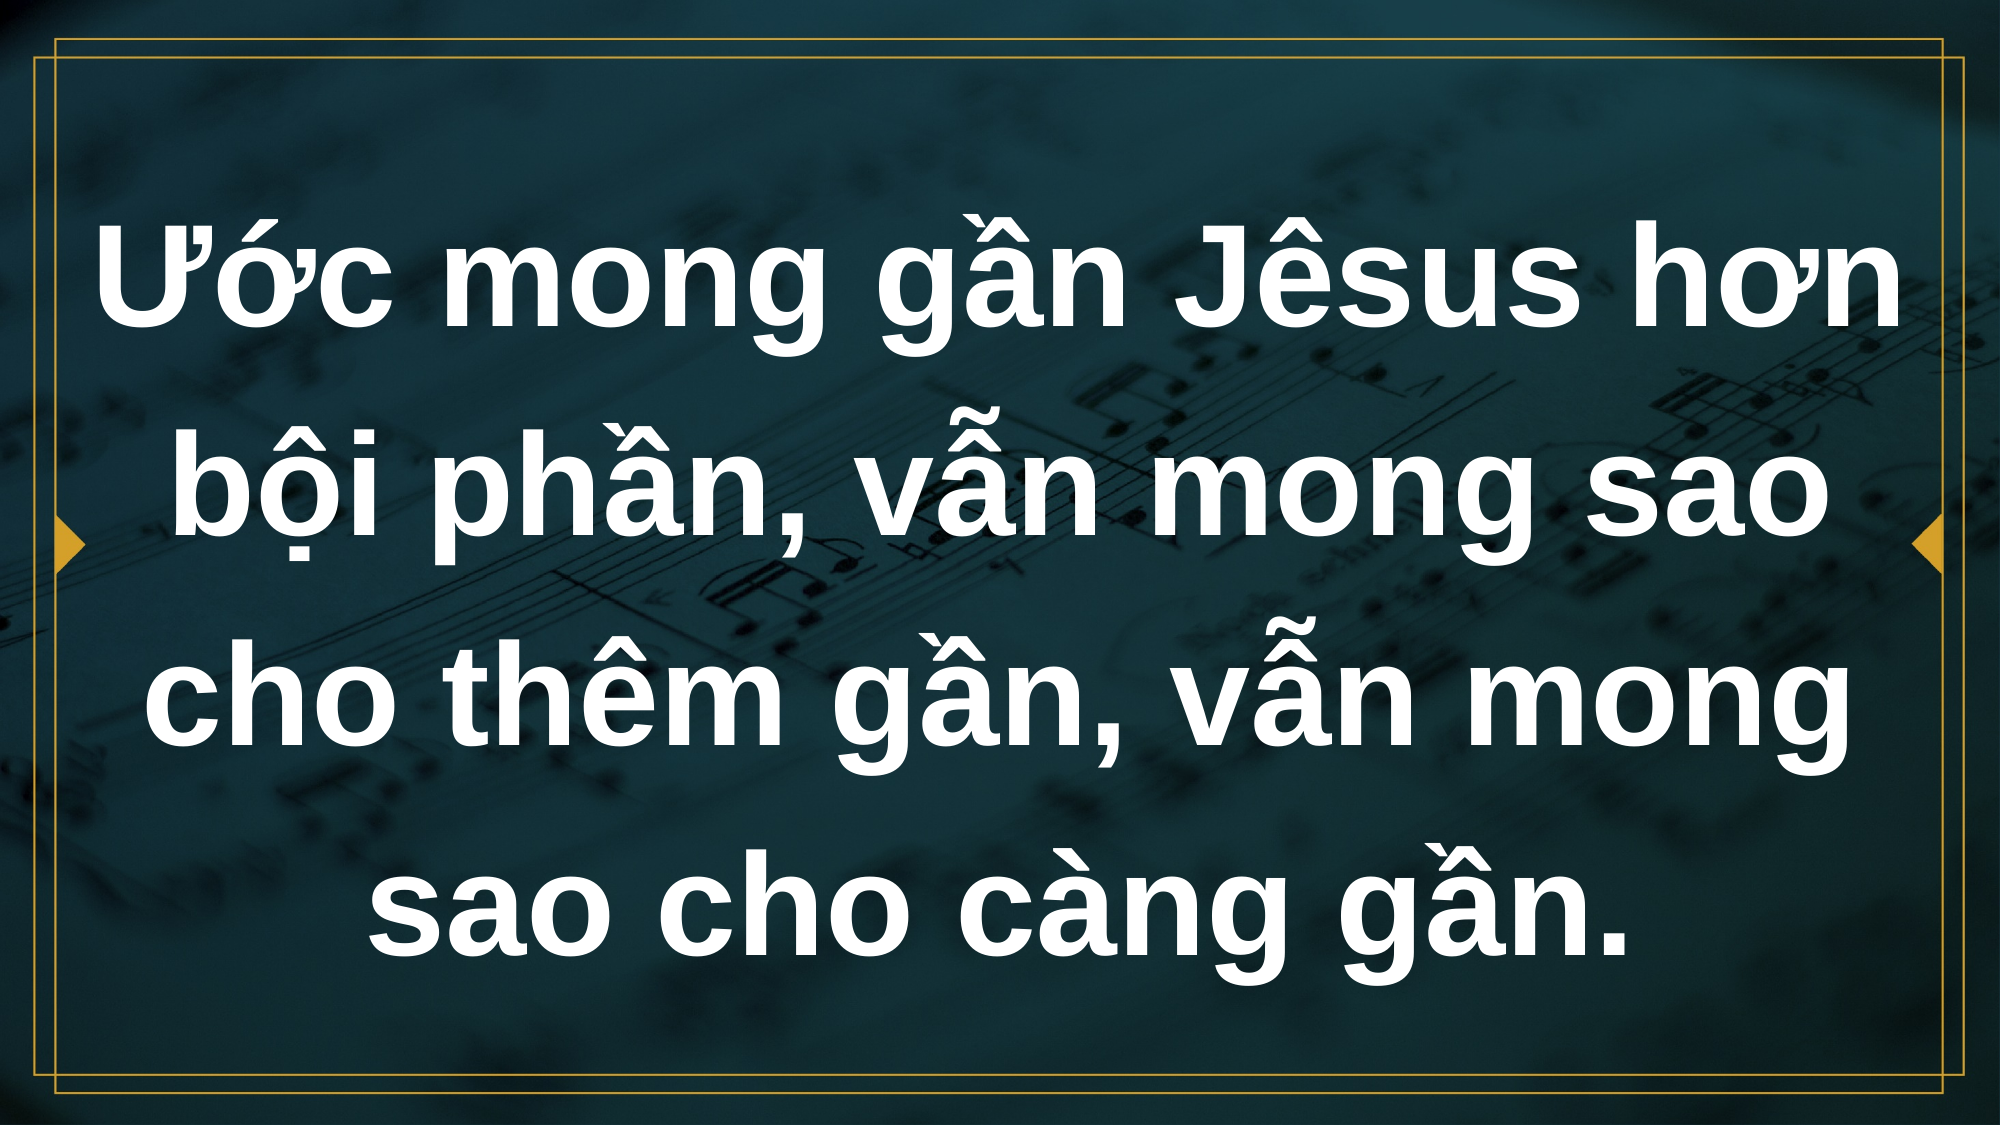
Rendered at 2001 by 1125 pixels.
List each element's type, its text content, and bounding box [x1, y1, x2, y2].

title Ước mong gần Jêsus hơn bội phần, vẫn mong sao cho thêm gần, vẫn mong sao cho càng gần. [55, 53, 1945, 1077]
picture [0, 0, 2000, 1125]
